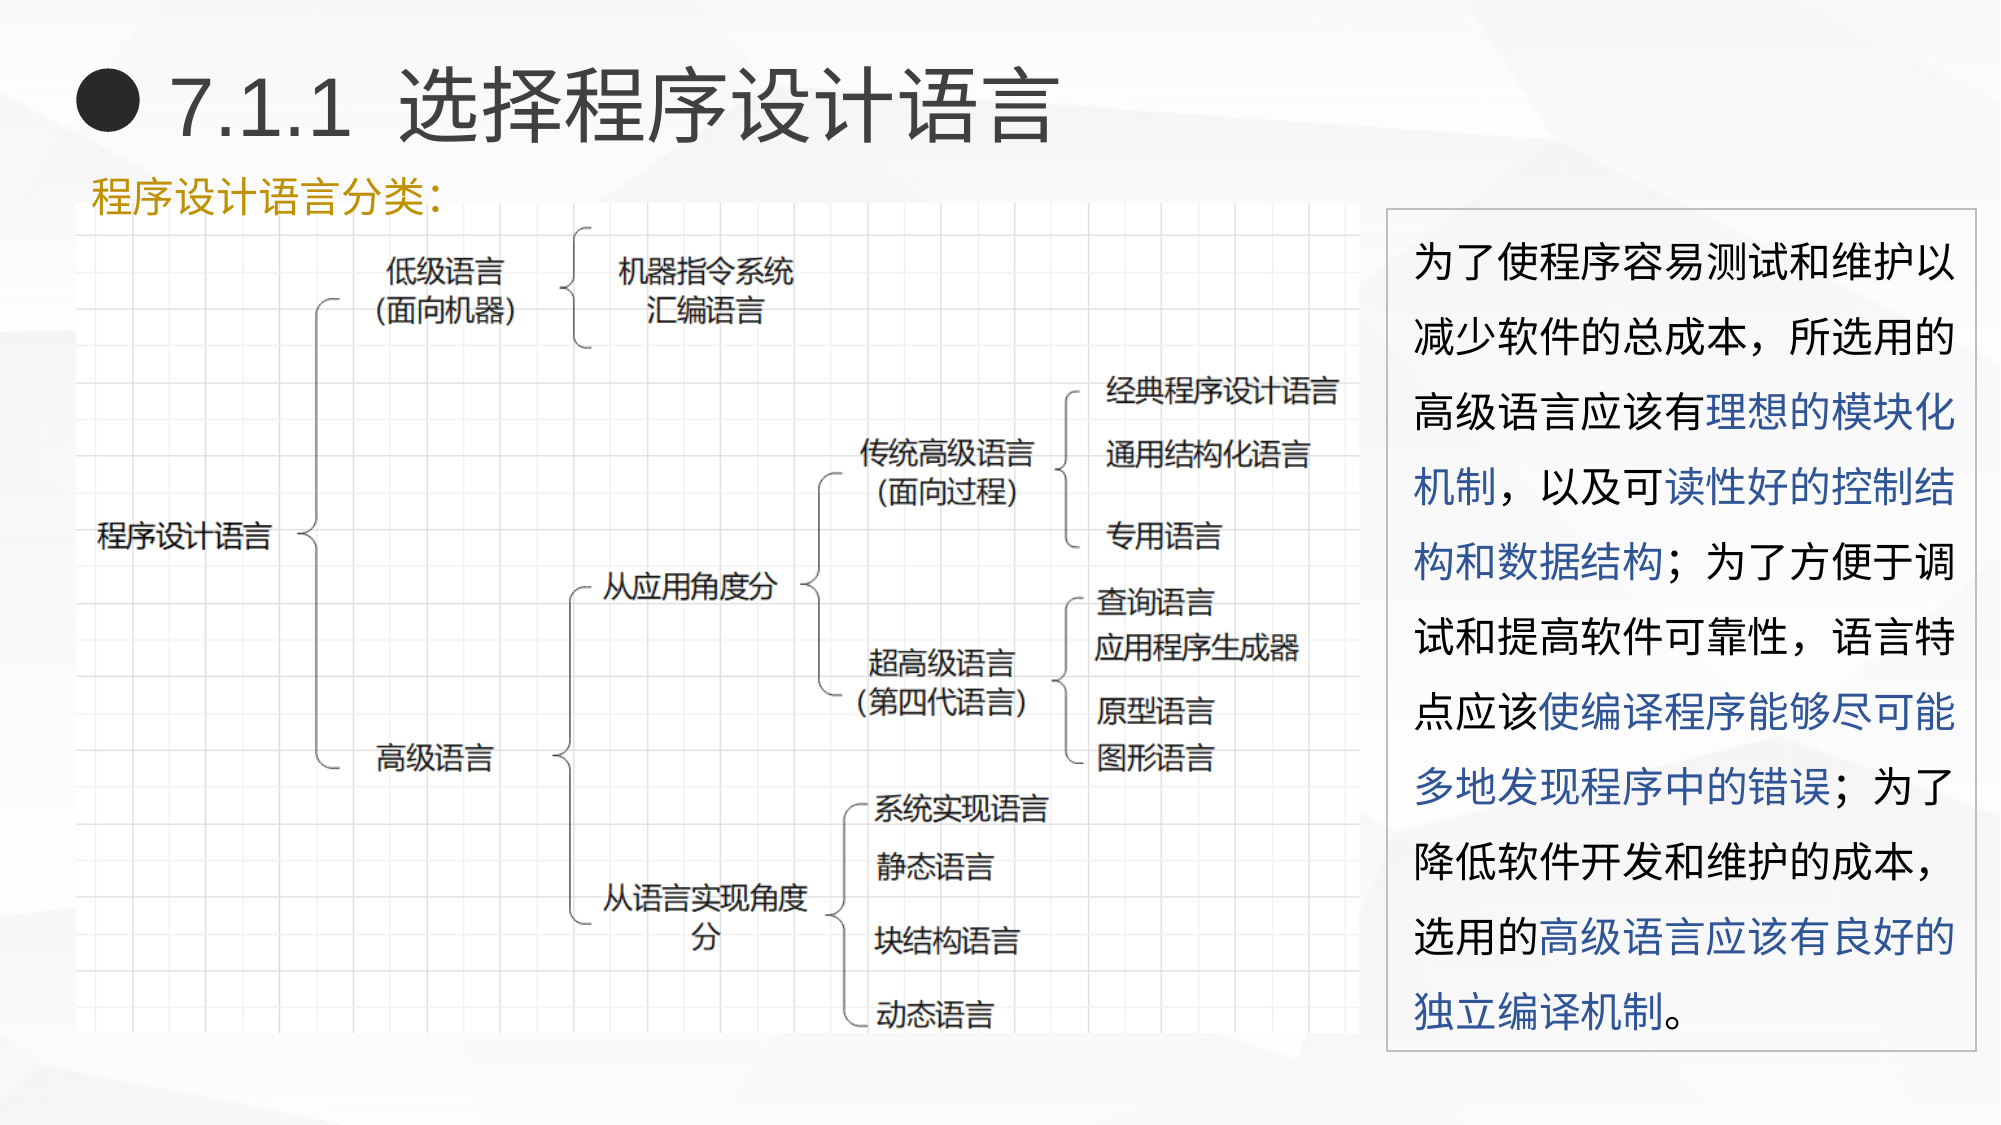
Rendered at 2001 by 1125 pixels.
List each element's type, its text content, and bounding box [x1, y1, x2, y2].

text_box 7.1.1 选择程序设计语言 [153, 45, 1078, 160]
text_box [75, 67, 141, 133]
text_box 程序设计语言分类： [76, 163, 447, 203]
picture [76, 203, 1360, 1033]
text_box [1386, 208, 1977, 1052]
text_box 为了使程序容易测试和维护以减少软件的总成本，所选用的高级语言应该有理想的模块化机制，以及可读性好的控制结构和数据结构；为了方便于调试和提高软件可靠性，语言特点应该使编译程序能够尽可能多地发现程序中的错误；为了降低软件开发和维护的成本，选用的高级语言应该有良好的独立编译机制。 [1398, 203, 1976, 208]
